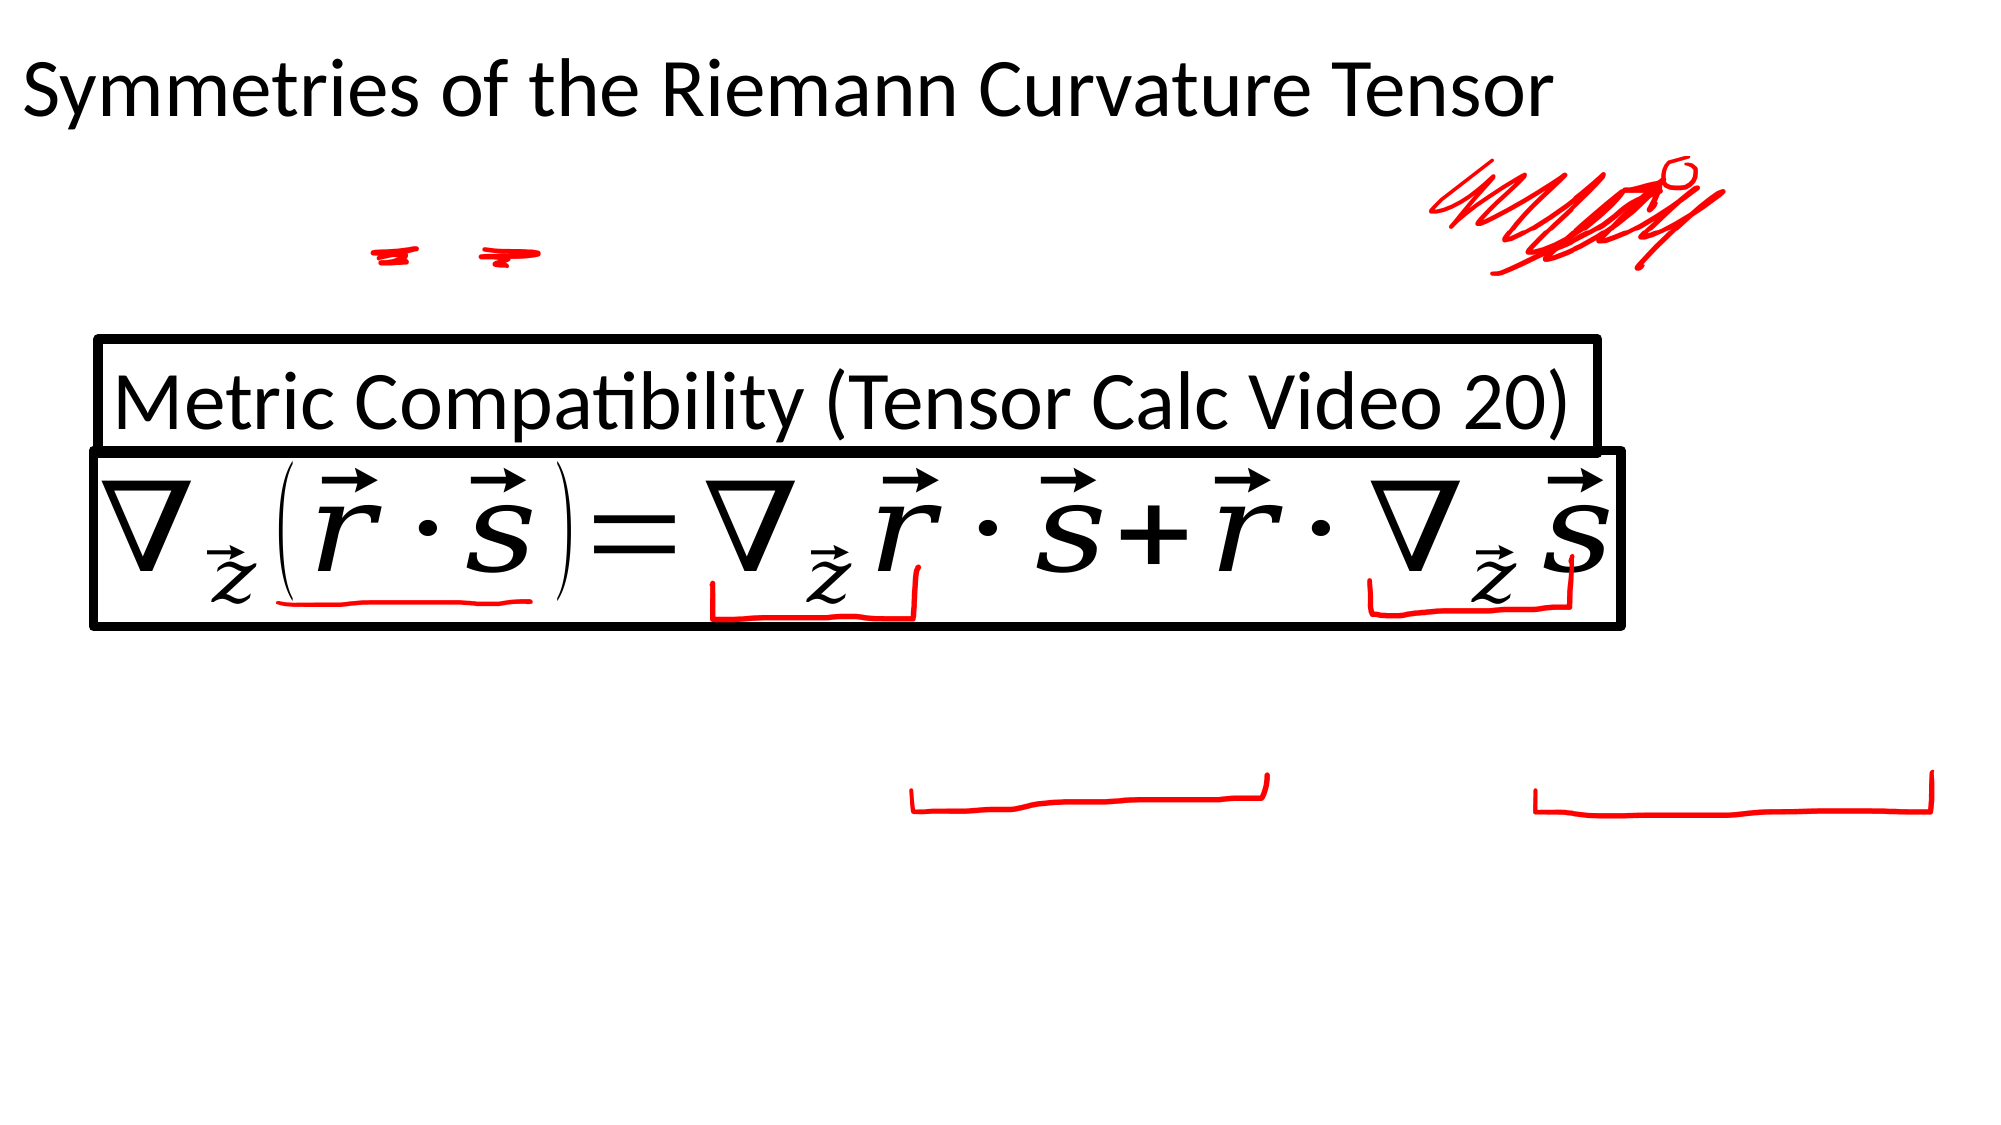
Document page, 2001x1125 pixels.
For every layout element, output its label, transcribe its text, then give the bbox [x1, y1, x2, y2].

text_box Symmetries of the Riemann Curvature Tensor [7, 25, 1572, 141]
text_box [98, 338, 1617, 622]
picture [276, 156, 1944, 827]
